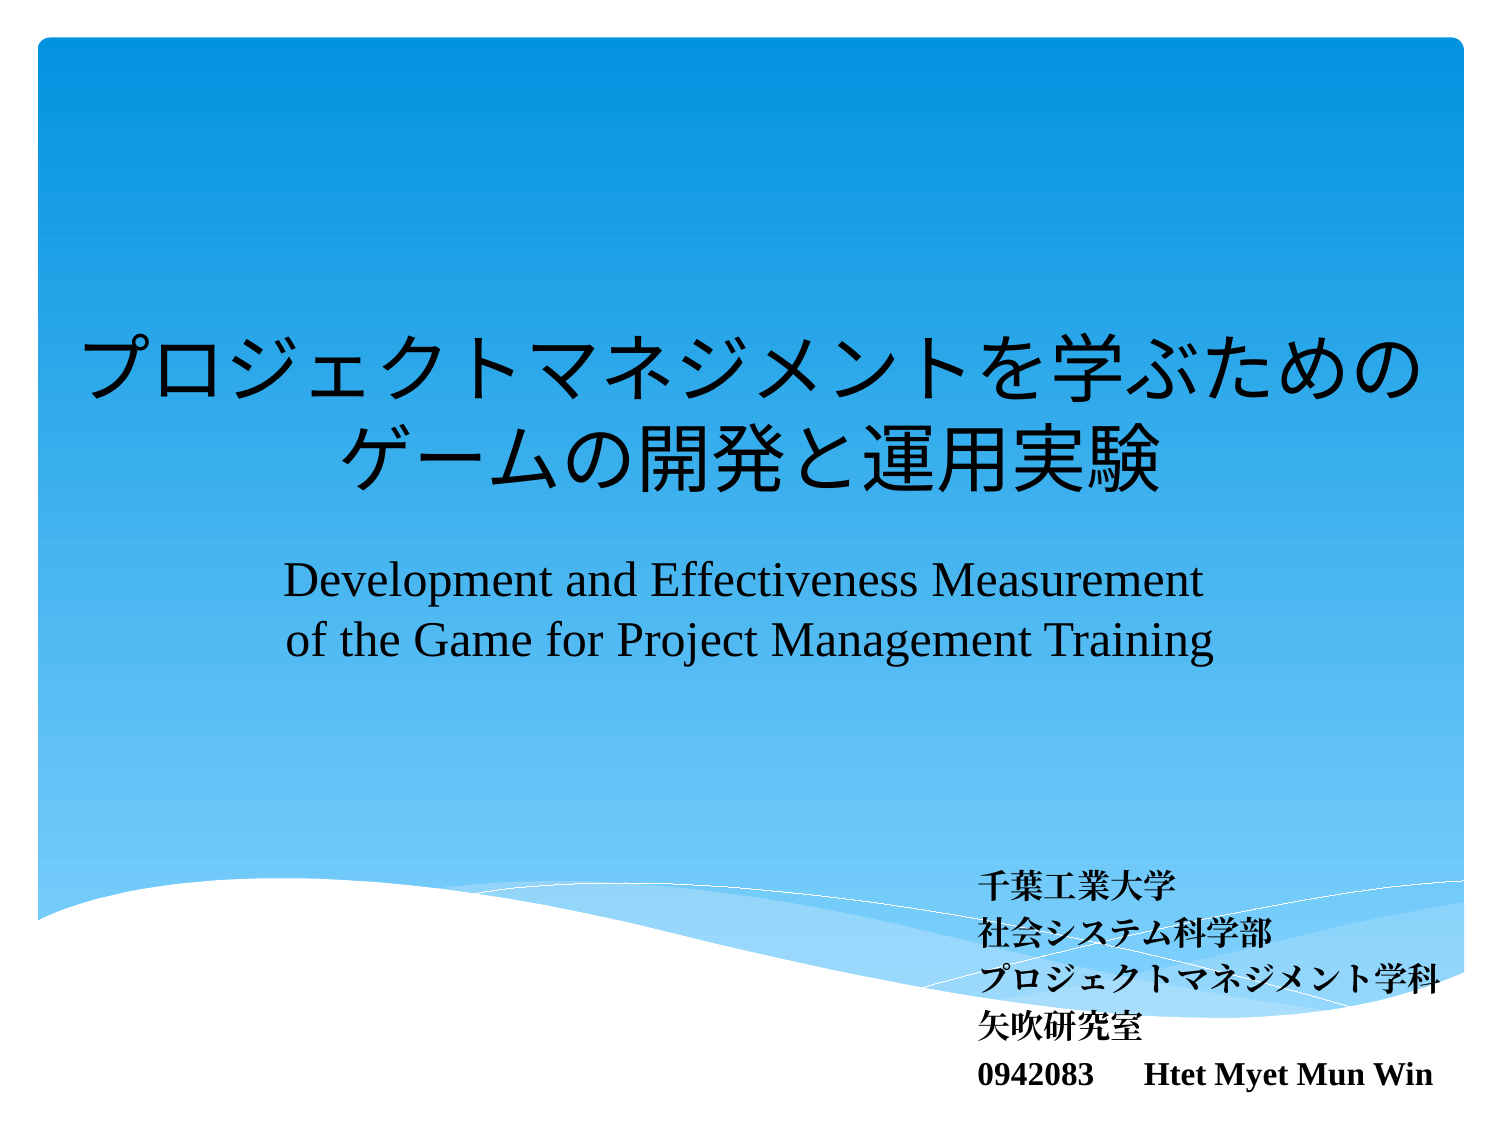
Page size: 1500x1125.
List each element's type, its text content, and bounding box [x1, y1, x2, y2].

text_box Development and Effectiveness Measurement of the Game for Project Management Training [0, 538, 1500, 669]
text_box プロジェクトマネジメントを学ぶための ゲームの開発と運用実験 [0, 314, 1500, 516]
text_box 千葉工業大学 社会システム科学部 プロジェクトマネジメント学科 矢吹研究室 0942083 Htet Myet Mun Win [962, 857, 1463, 1106]
